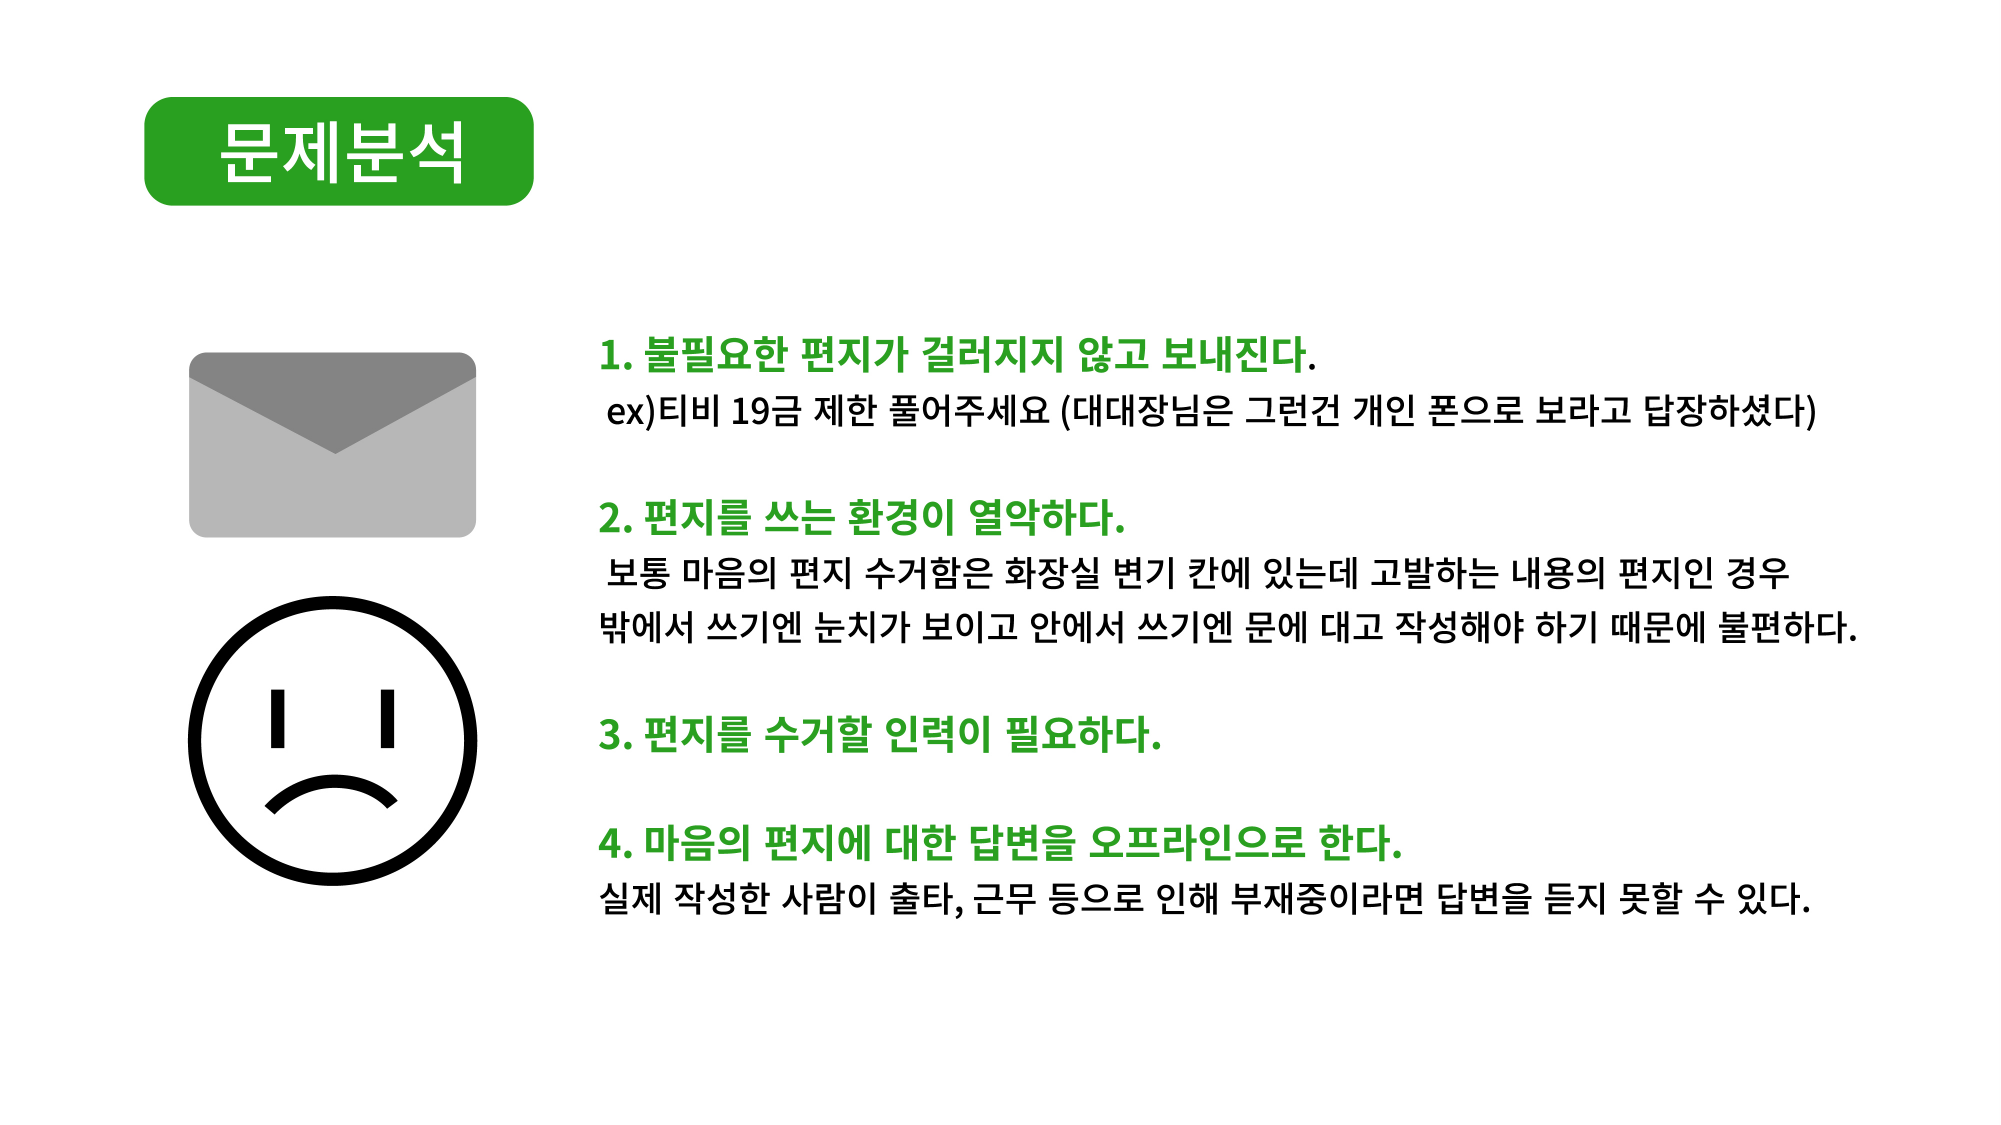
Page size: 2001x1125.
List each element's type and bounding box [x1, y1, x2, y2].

list [0, 0, 2000, 1125]
